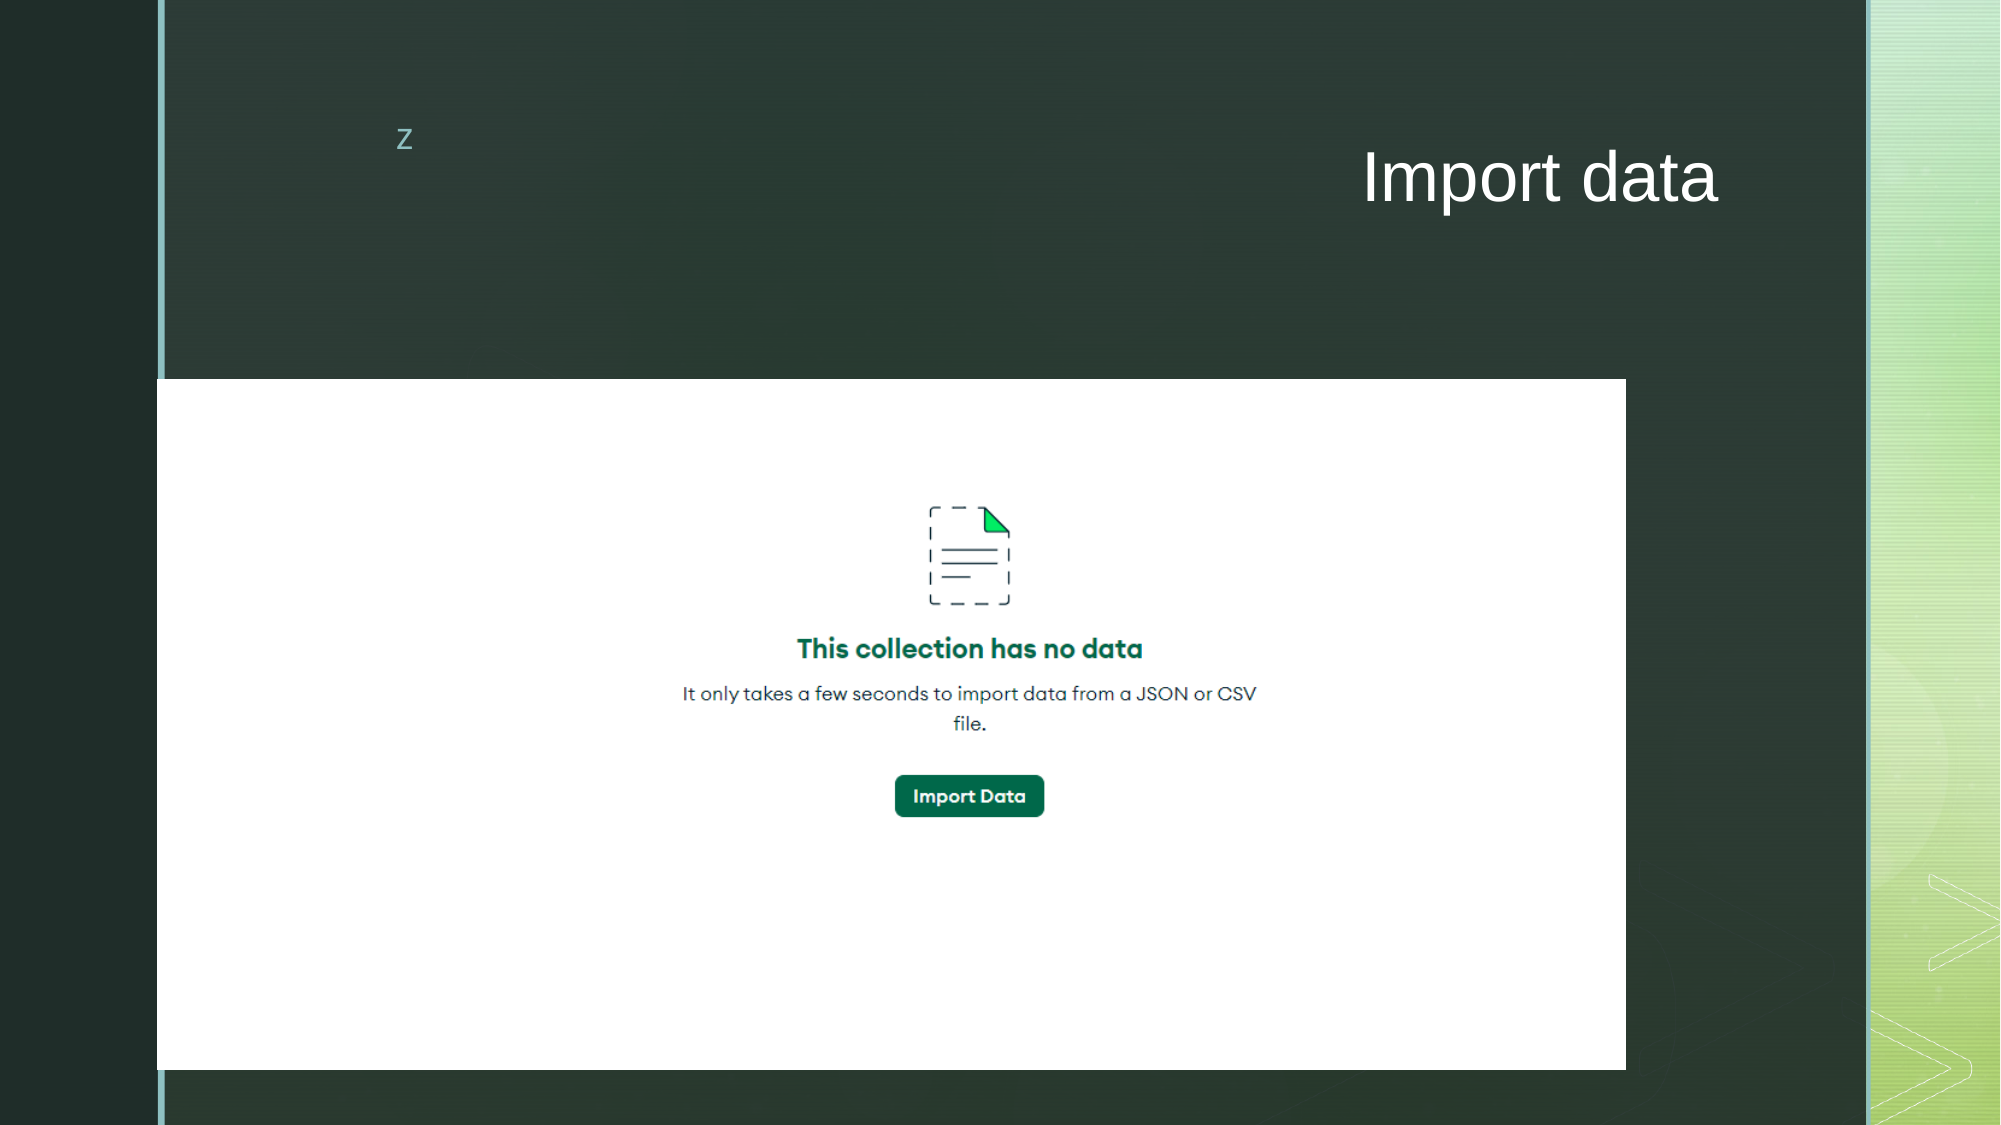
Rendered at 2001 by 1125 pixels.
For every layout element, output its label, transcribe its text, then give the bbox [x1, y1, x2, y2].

picture [157, 378, 1626, 1070]
title Import data [428, 132, 1734, 310]
picture [1871, 0, 2001, 1125]
